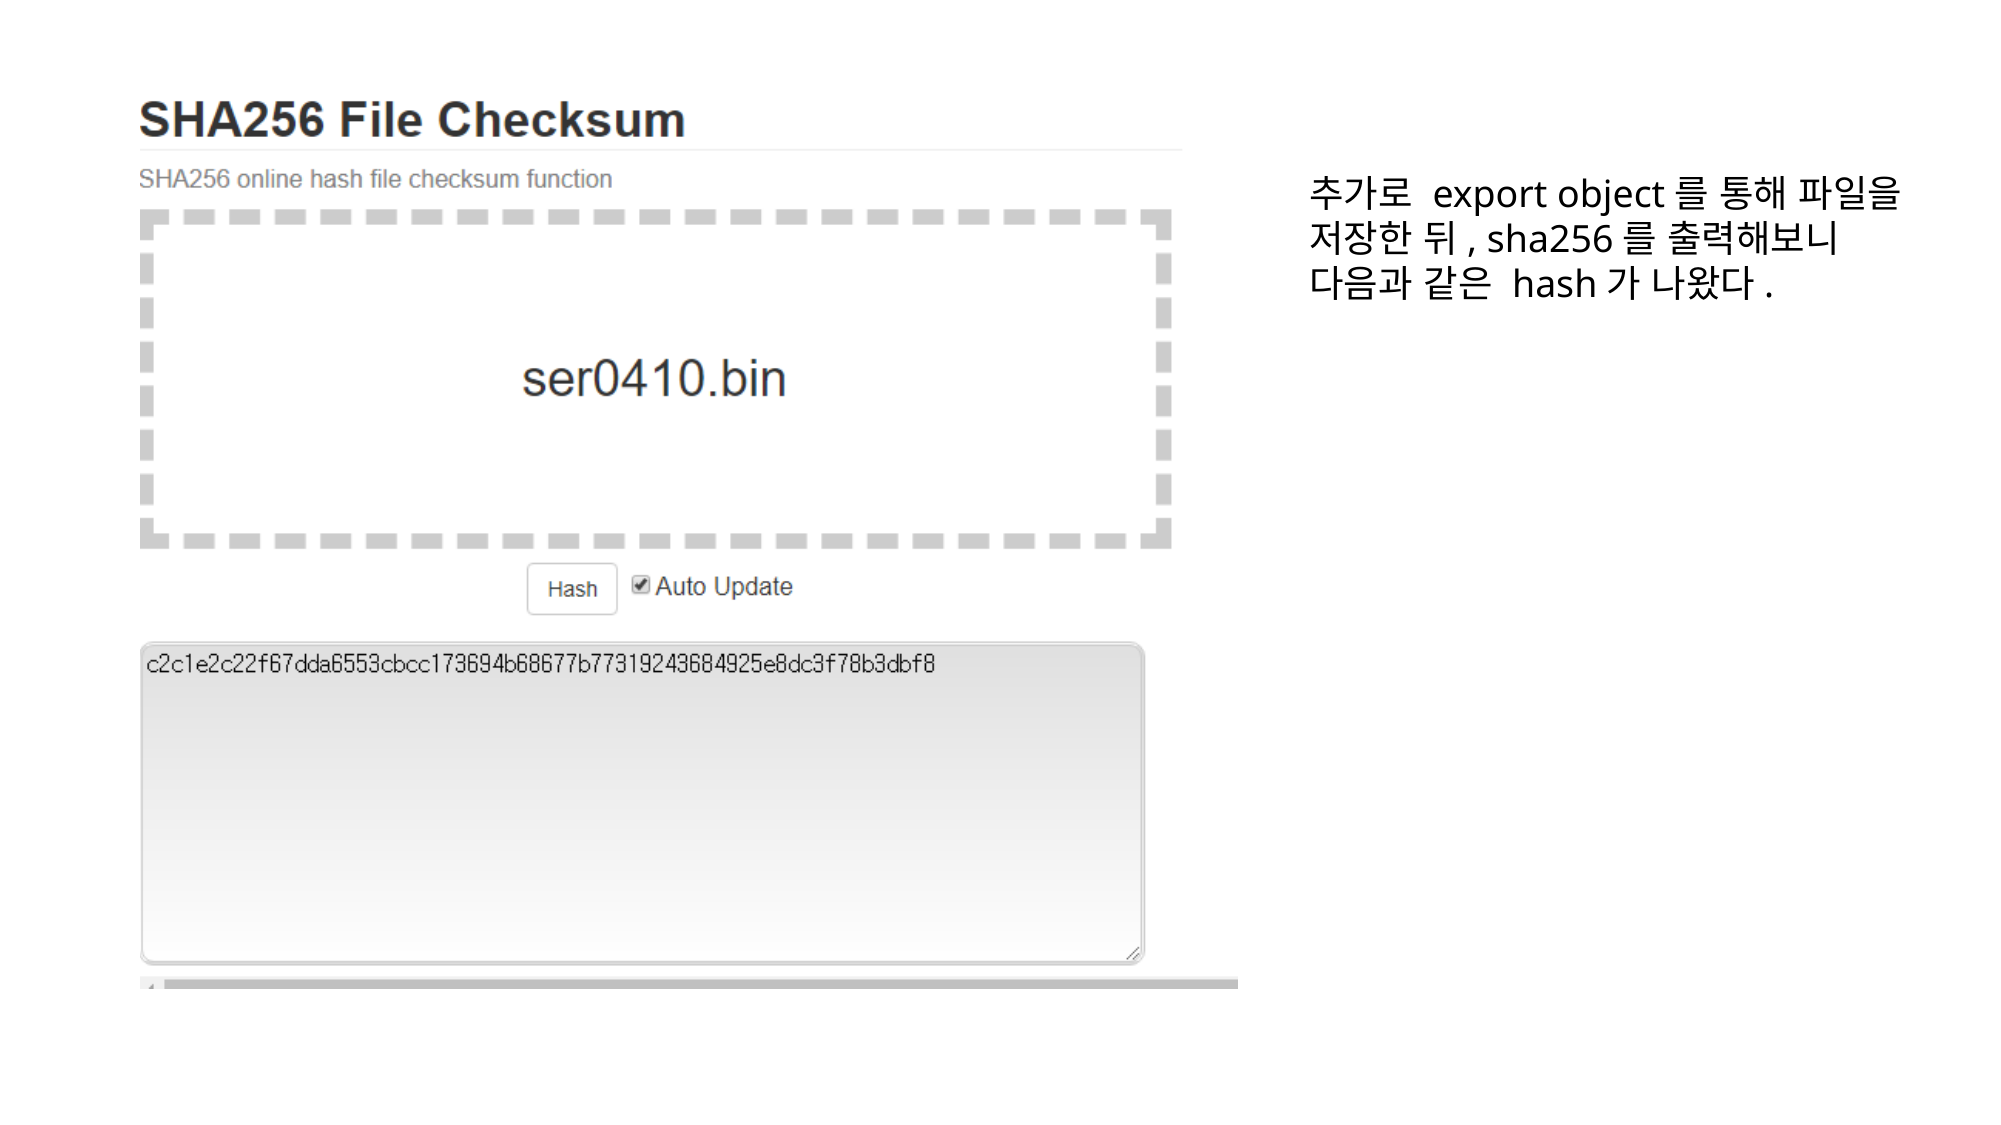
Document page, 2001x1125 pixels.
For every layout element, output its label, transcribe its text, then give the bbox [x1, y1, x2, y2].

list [139, 49, 1238, 989]
text_box 추가로 export object를 통해 파일을 저장한 뒤, sha256를 출력해보니 다음과 같은 hash가 나왔다. [1294, 162, 1926, 313]
